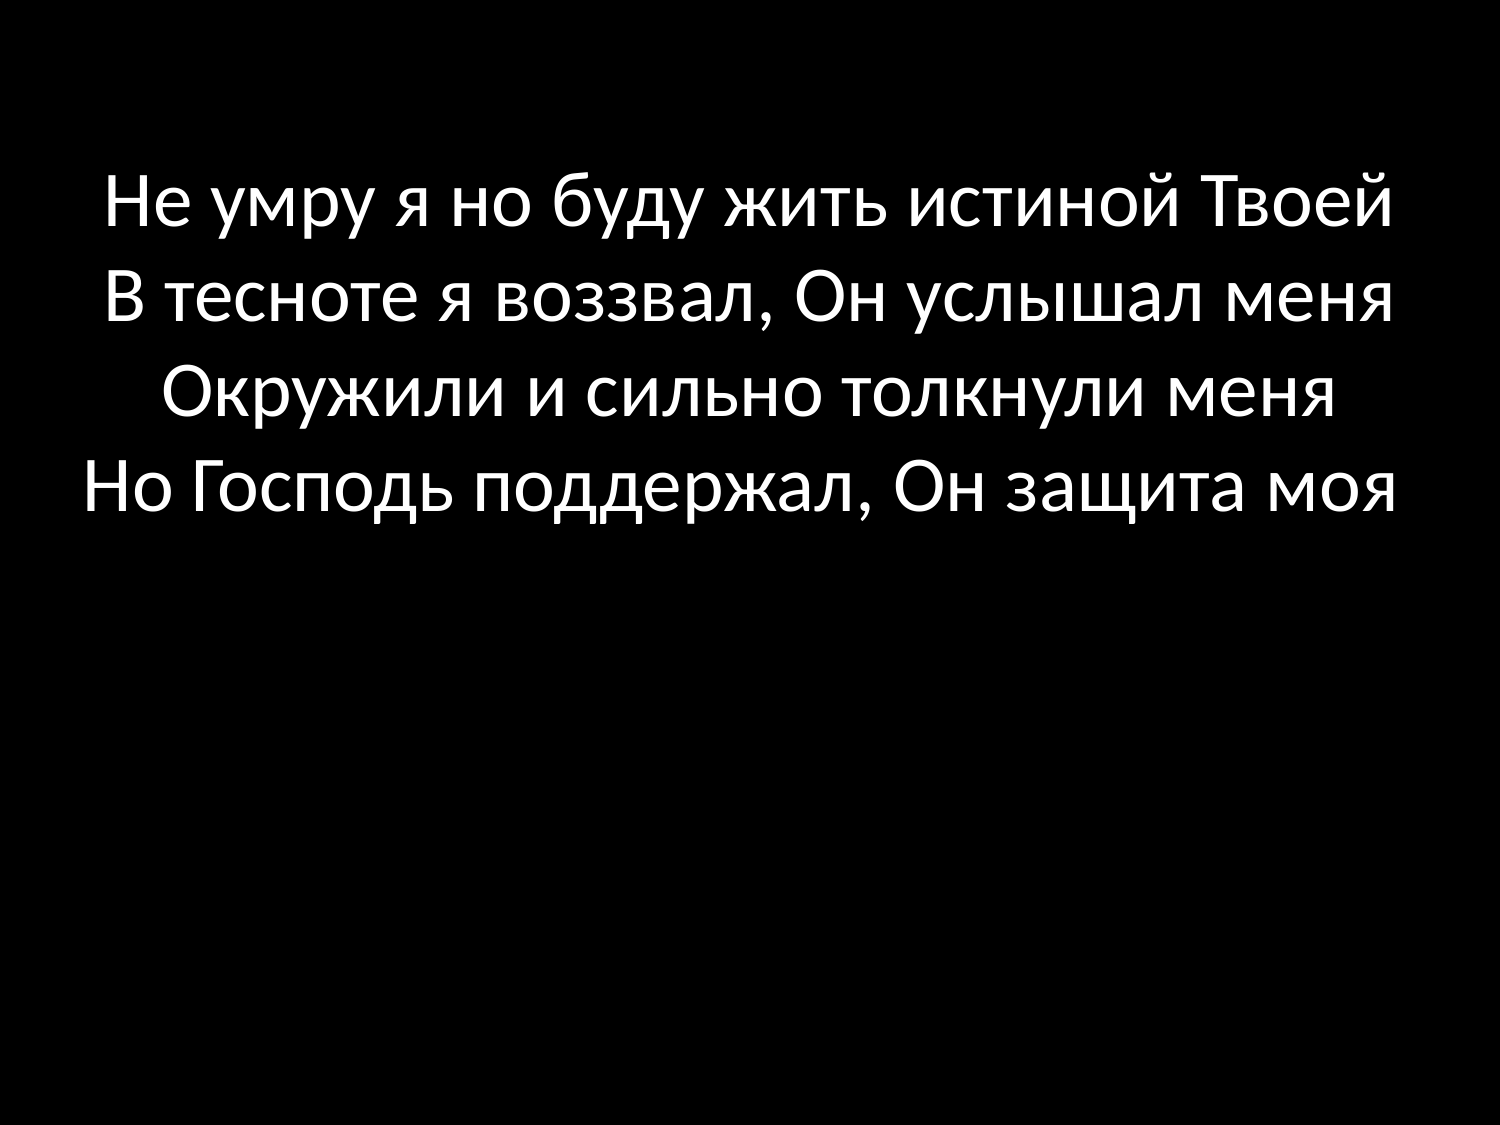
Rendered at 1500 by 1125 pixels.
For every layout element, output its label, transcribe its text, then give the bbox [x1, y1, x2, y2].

title Не умру я но буду жить истиной Твоей В тесноте я воззвал, Он услышал меня Окружили и сильно толкнули меня Но Господь поддержал, Он защита моя [0, 0, 1500, 681]
